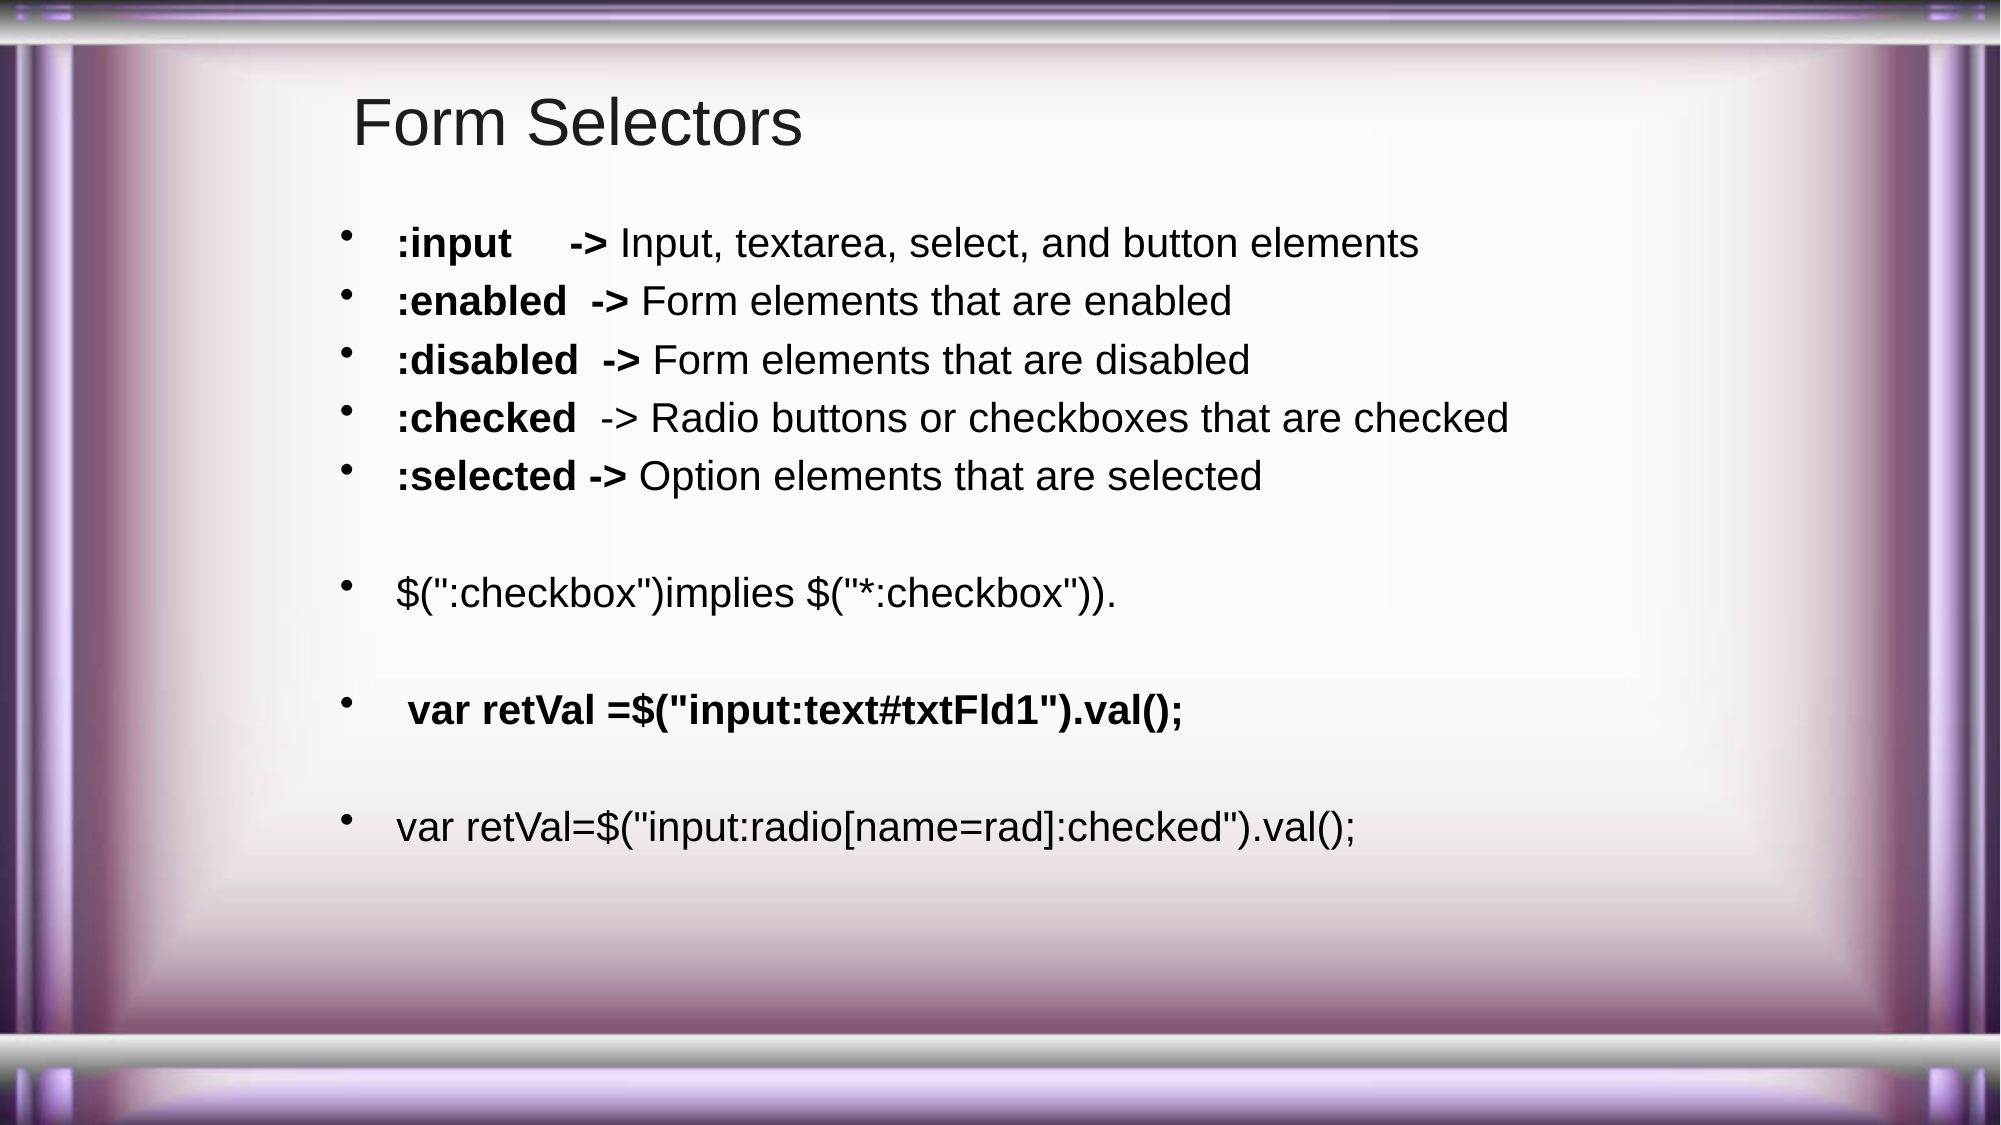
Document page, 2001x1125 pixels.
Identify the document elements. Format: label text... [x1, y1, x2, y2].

picture [0, 0, 2001, 1125]
title Form Selectors [337, 87, 1688, 150]
list :input -> Input, textarea, select, and button elements :enabled -> Form elements that are enabled :disabled -> Form elements that are disabled :checked -> Radio buttons or checkboxes that are checked :selected -> Option elements that are selected $(":checkbox")implies $("*:checkbox")). var retVal =$("input:text#txtFld1").val(); var retVal=$("input:radio[name=rad]:checked").val(); [324, 149, 1675, 1005]
